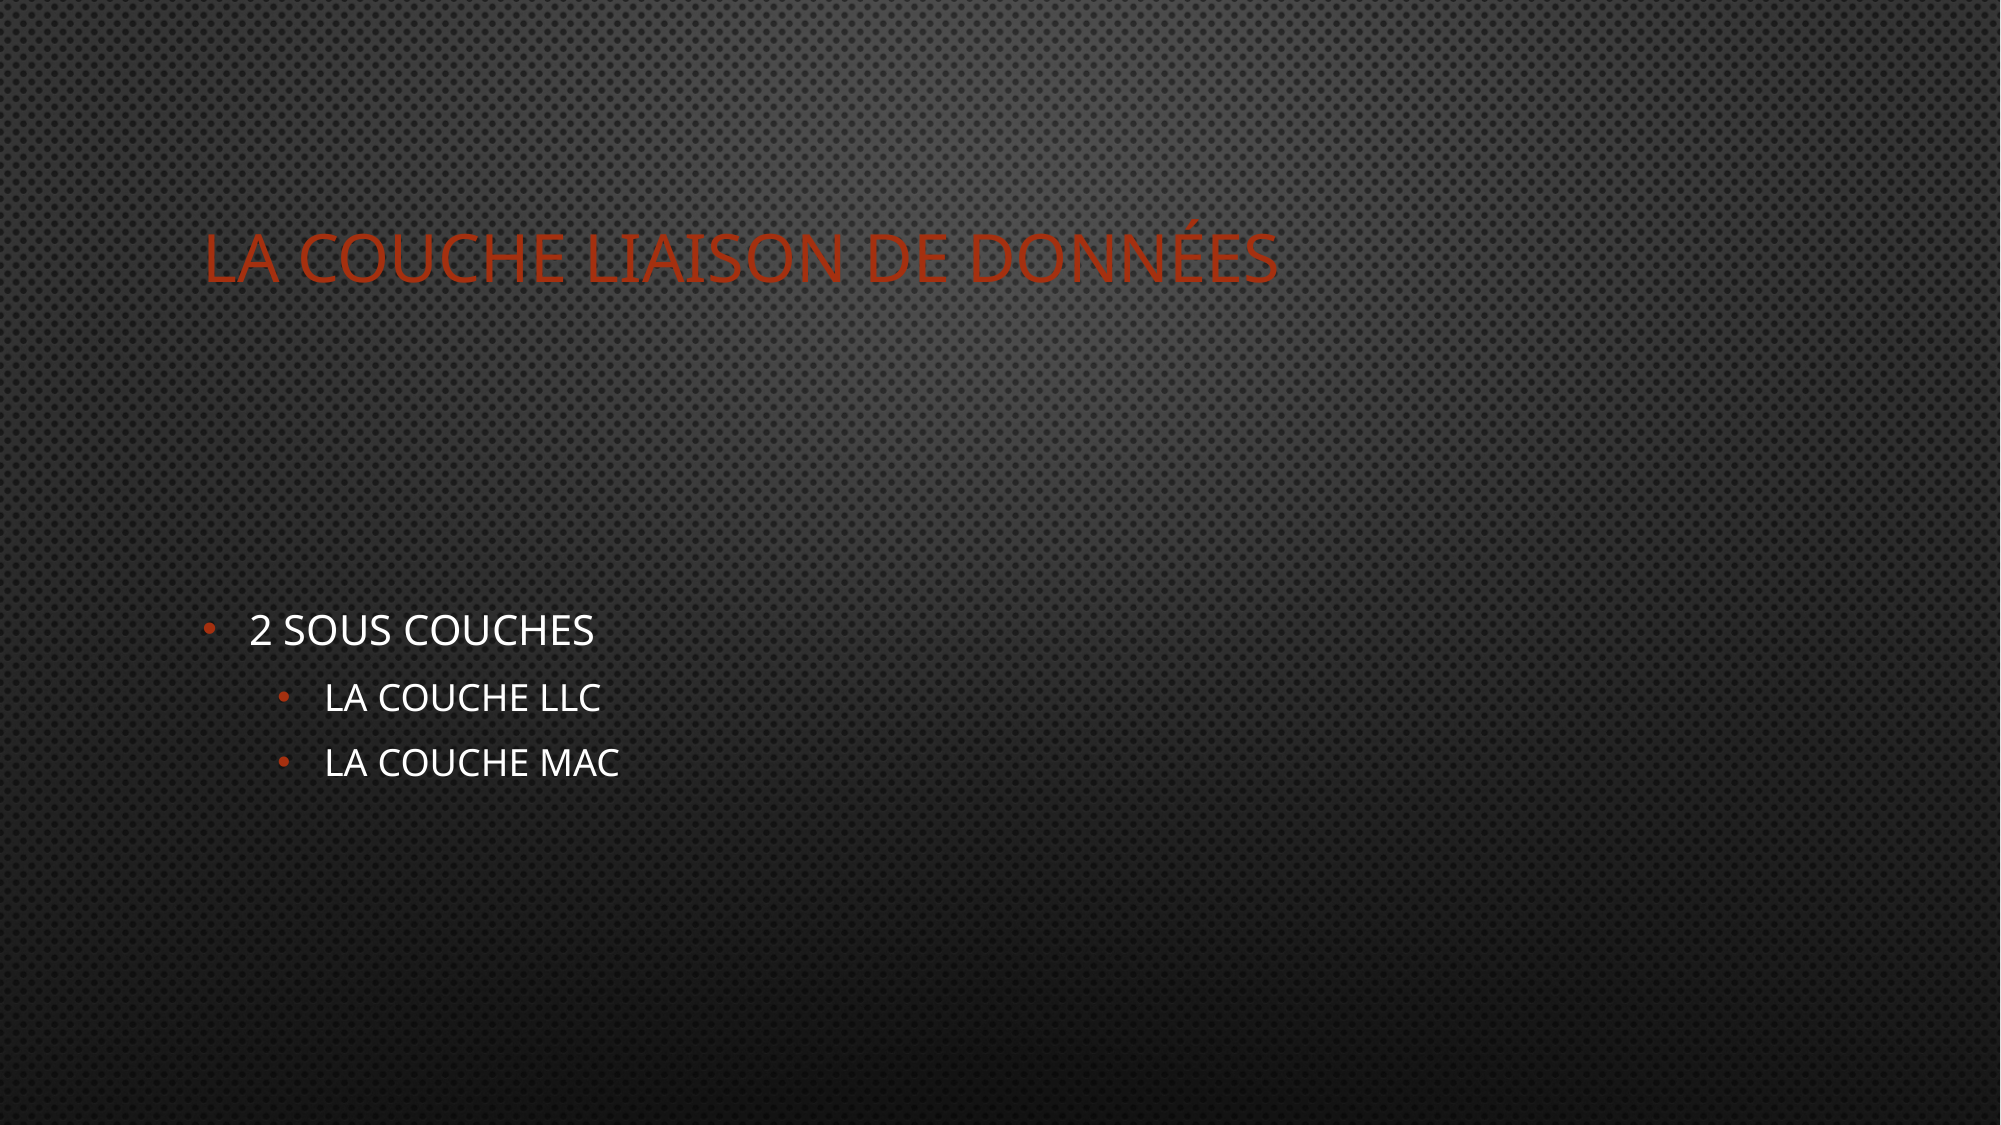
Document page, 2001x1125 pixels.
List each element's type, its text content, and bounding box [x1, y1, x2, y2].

title La couche liaison de données [187, 99, 1813, 413]
list 2 sous couches La couche LLC La couche MAC [187, 437, 1813, 950]
